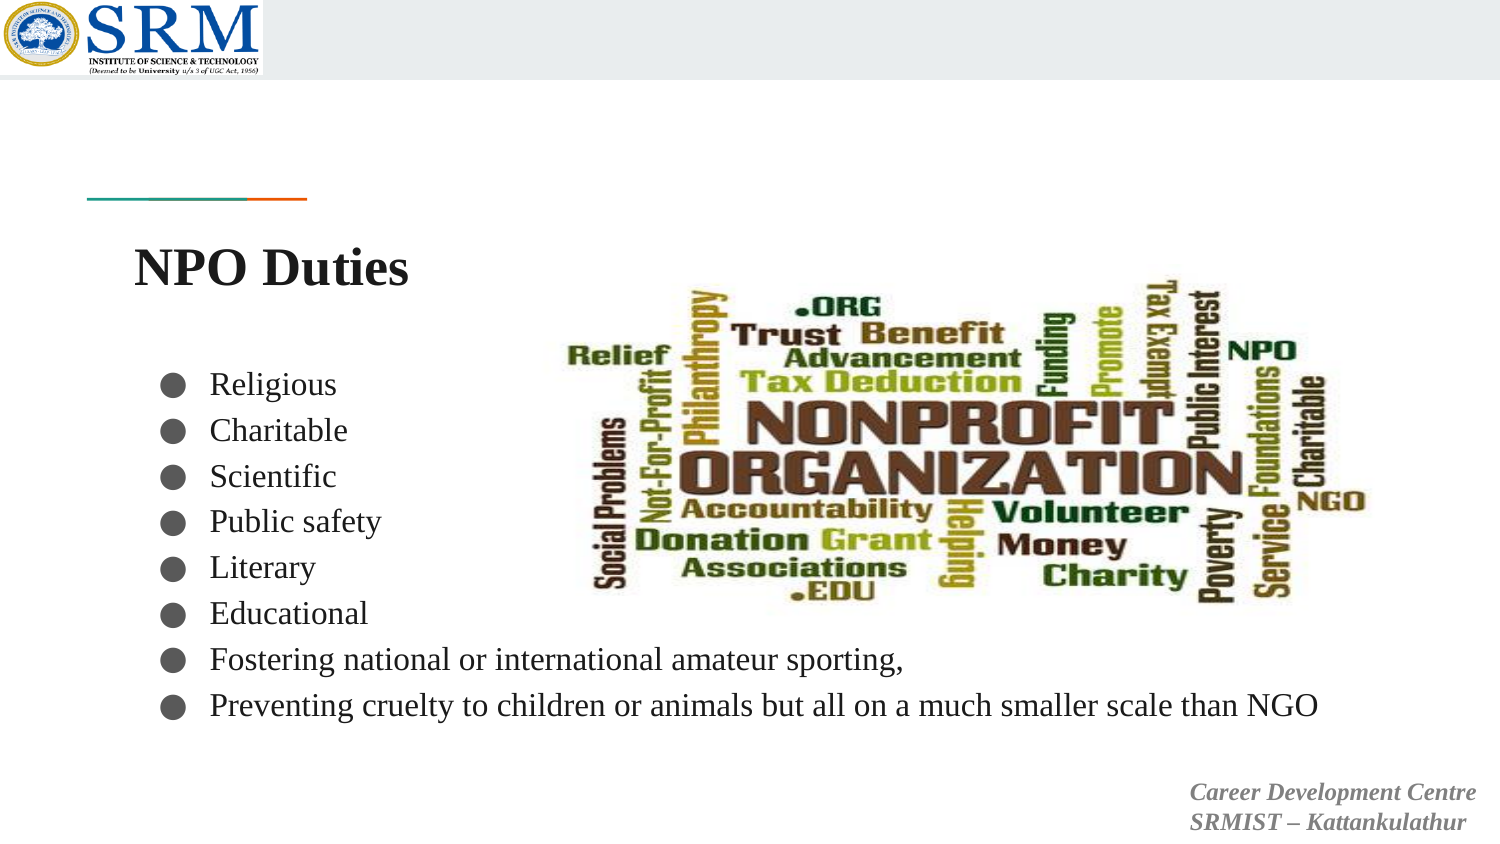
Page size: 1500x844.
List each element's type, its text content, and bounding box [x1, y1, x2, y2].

picture [513, 264, 1408, 631]
title NPO Duties [119, 216, 1381, 305]
list Religious Charitable Scientific Public safety Literary Educational Fostering national or international amateur sporting, Preventing cruelty to children or animals but all on a much smaller scale than NGO [119, 341, 1381, 712]
picture [0, 0, 263, 76]
text_box Career Development Centre SRMIST – Kattankulathur [1175, 767, 1500, 843]
